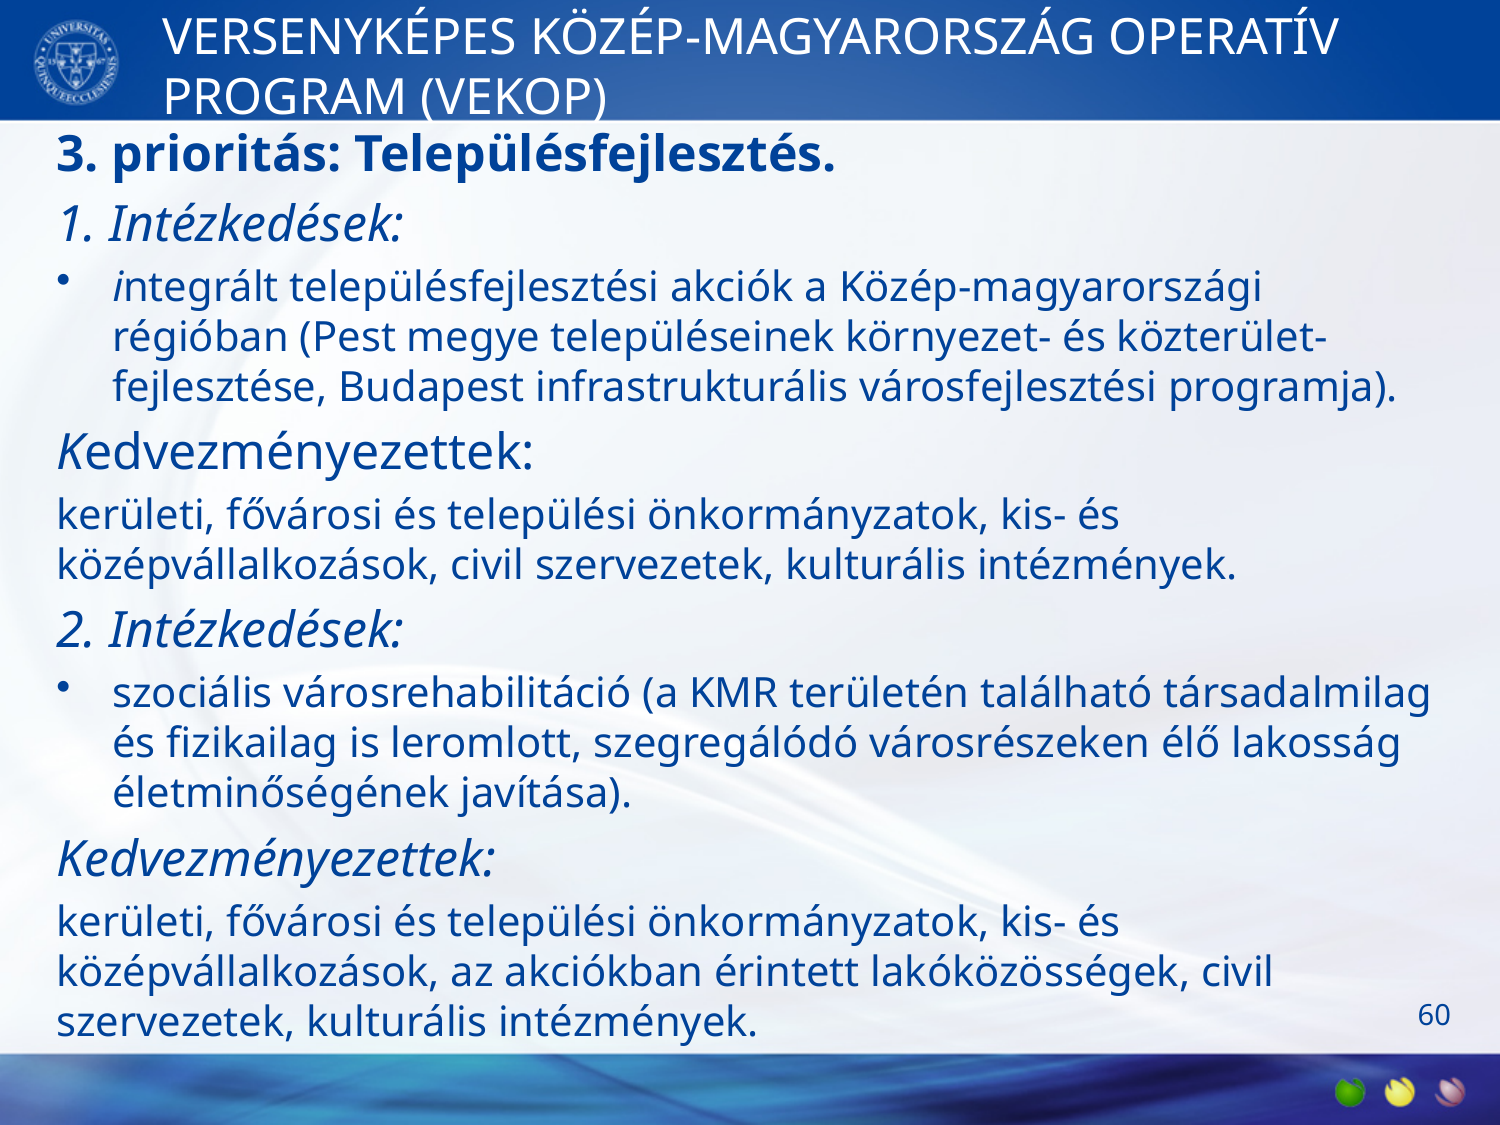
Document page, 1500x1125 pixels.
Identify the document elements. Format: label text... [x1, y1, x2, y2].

list 3. prioritás: Településfejlesztés. 1. Intézkedések: integrált településfejlesztési akciók a Közép-magyarországi régióban (Pest megye településeinek környezet- és közterület-fejlesztése, Budapest infrastrukturális városfejlesztési programja). Kedvezményezettek: kerületi, fővárosi és települési önkormányzatok, kis- és középvállalkozások, civil szervezetek, kulturális intézmények. 2. Intézkedések: szociális városrehabilitáció (a KMR területén található társadalmilag és fizikailag is leromlott, szegregálódó városrészeken élő lakosság életminőségének javítása). Kedvezményezettek: kerületi, fővárosi és települési önkormányzatok, kis- és középvállalkozások, az akciókban érintett lakóközösségek, civil szervezetek, kulturális intézmények. [41, 113, 1460, 977]
picture [0, 0, 1500, 1125]
title VERSENYKÉPES KÖZÉP-MAGYARORSZÁG OPERATÍV PROGRAM (VEKOP) [147, 18, 1460, 110]
slide_number 60 [1115, 988, 1467, 1036]
